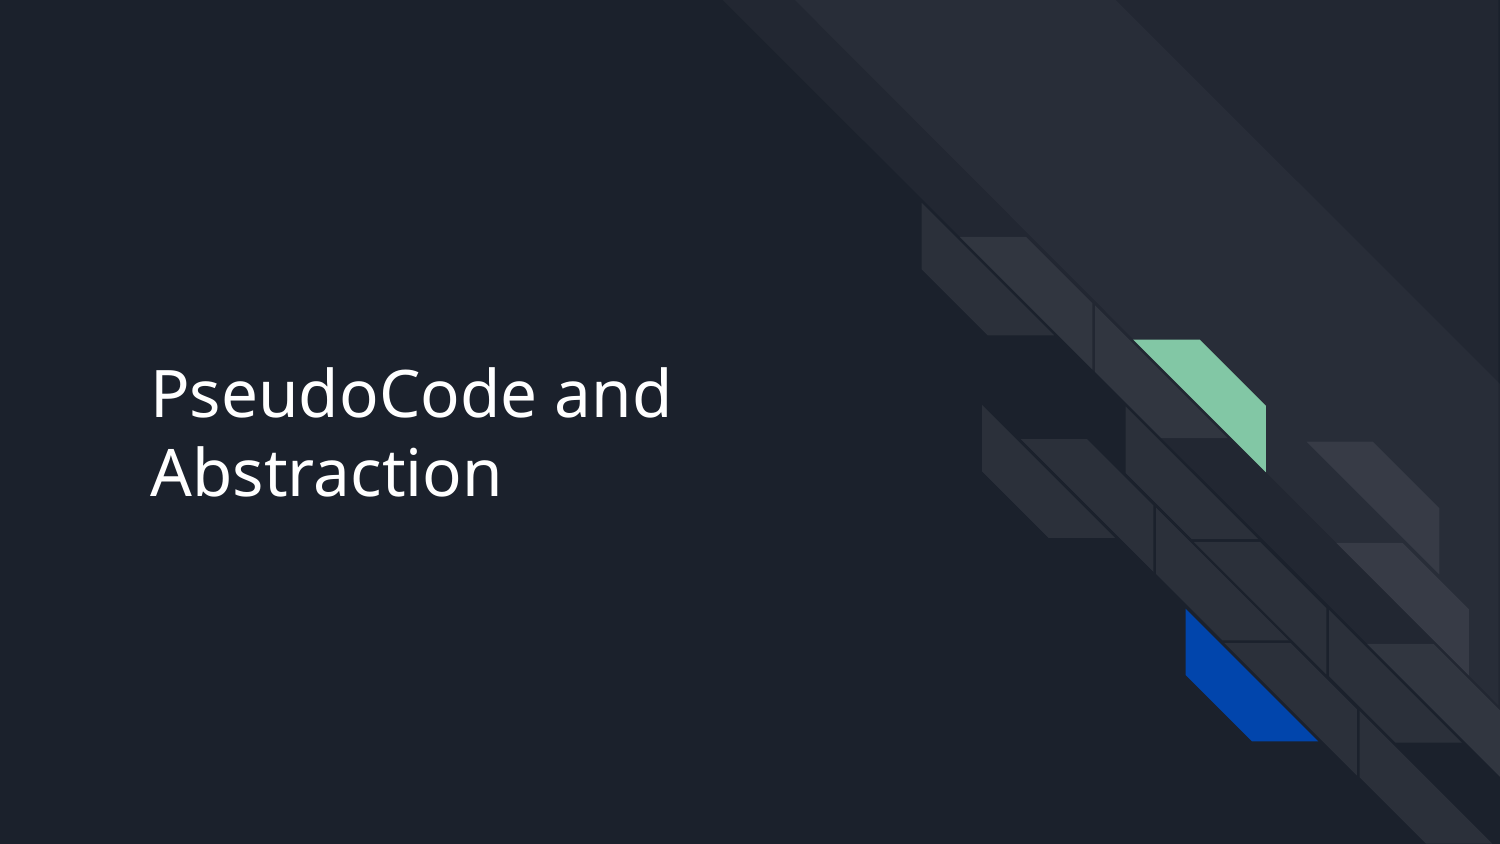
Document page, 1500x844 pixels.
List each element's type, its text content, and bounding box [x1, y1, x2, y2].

title PseudoCode and Abstraction [135, 336, 888, 526]
